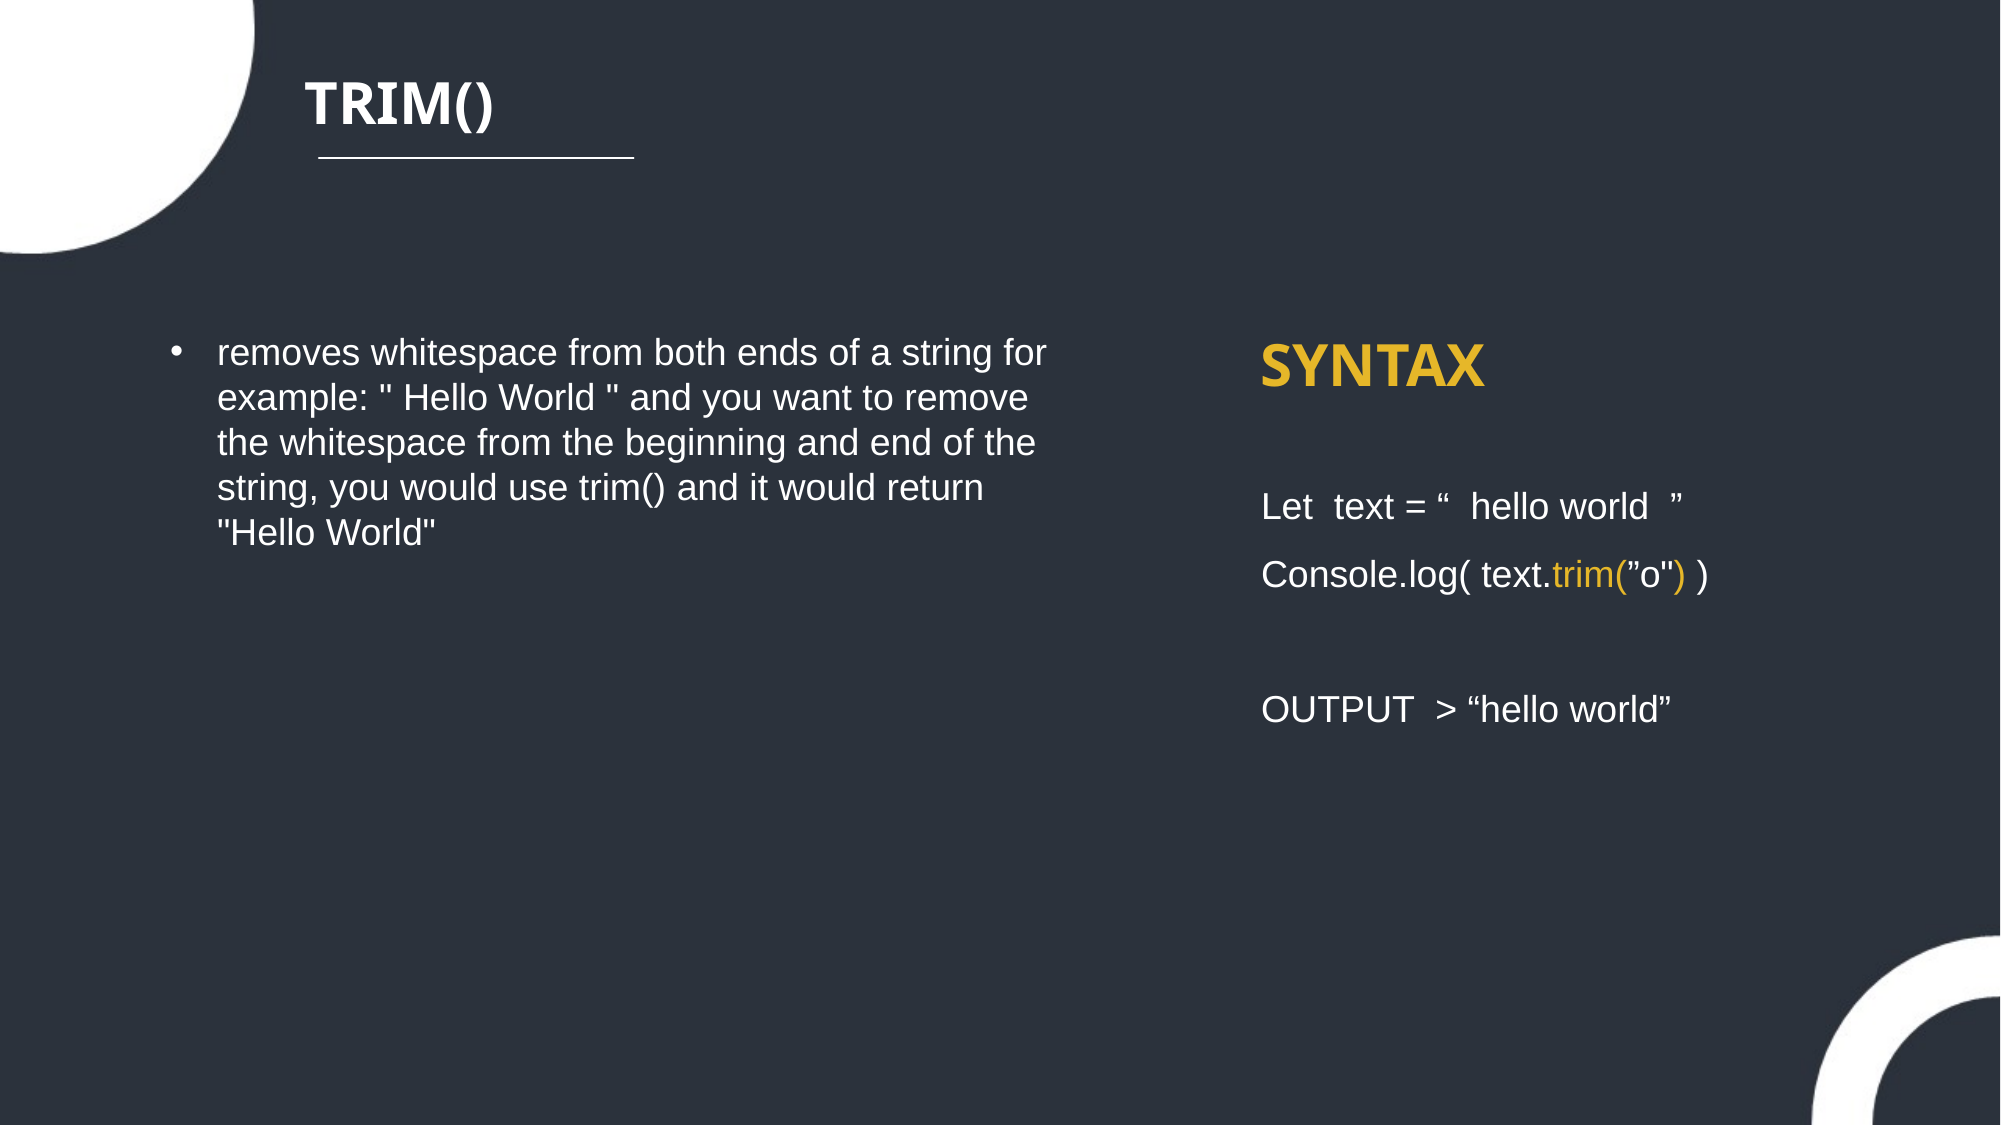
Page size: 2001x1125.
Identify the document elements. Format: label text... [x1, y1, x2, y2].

text_box SYNTAX [1246, 320, 1597, 406]
text_box Let text = “ hello world ” Console.log( text.trim(”o") ) OUTPUT > “hello world” [1246, 452, 2000, 737]
picture [0, 0, 2001, 1125]
text_box removes whitespace from both ends of a string for example: " Hello World " and you want to remove the whitespace from the beginning and end of the string, you would use trim() and it would return "Hello World" [155, 320, 1091, 561]
text_box TRIM() [289, 59, 1987, 144]
